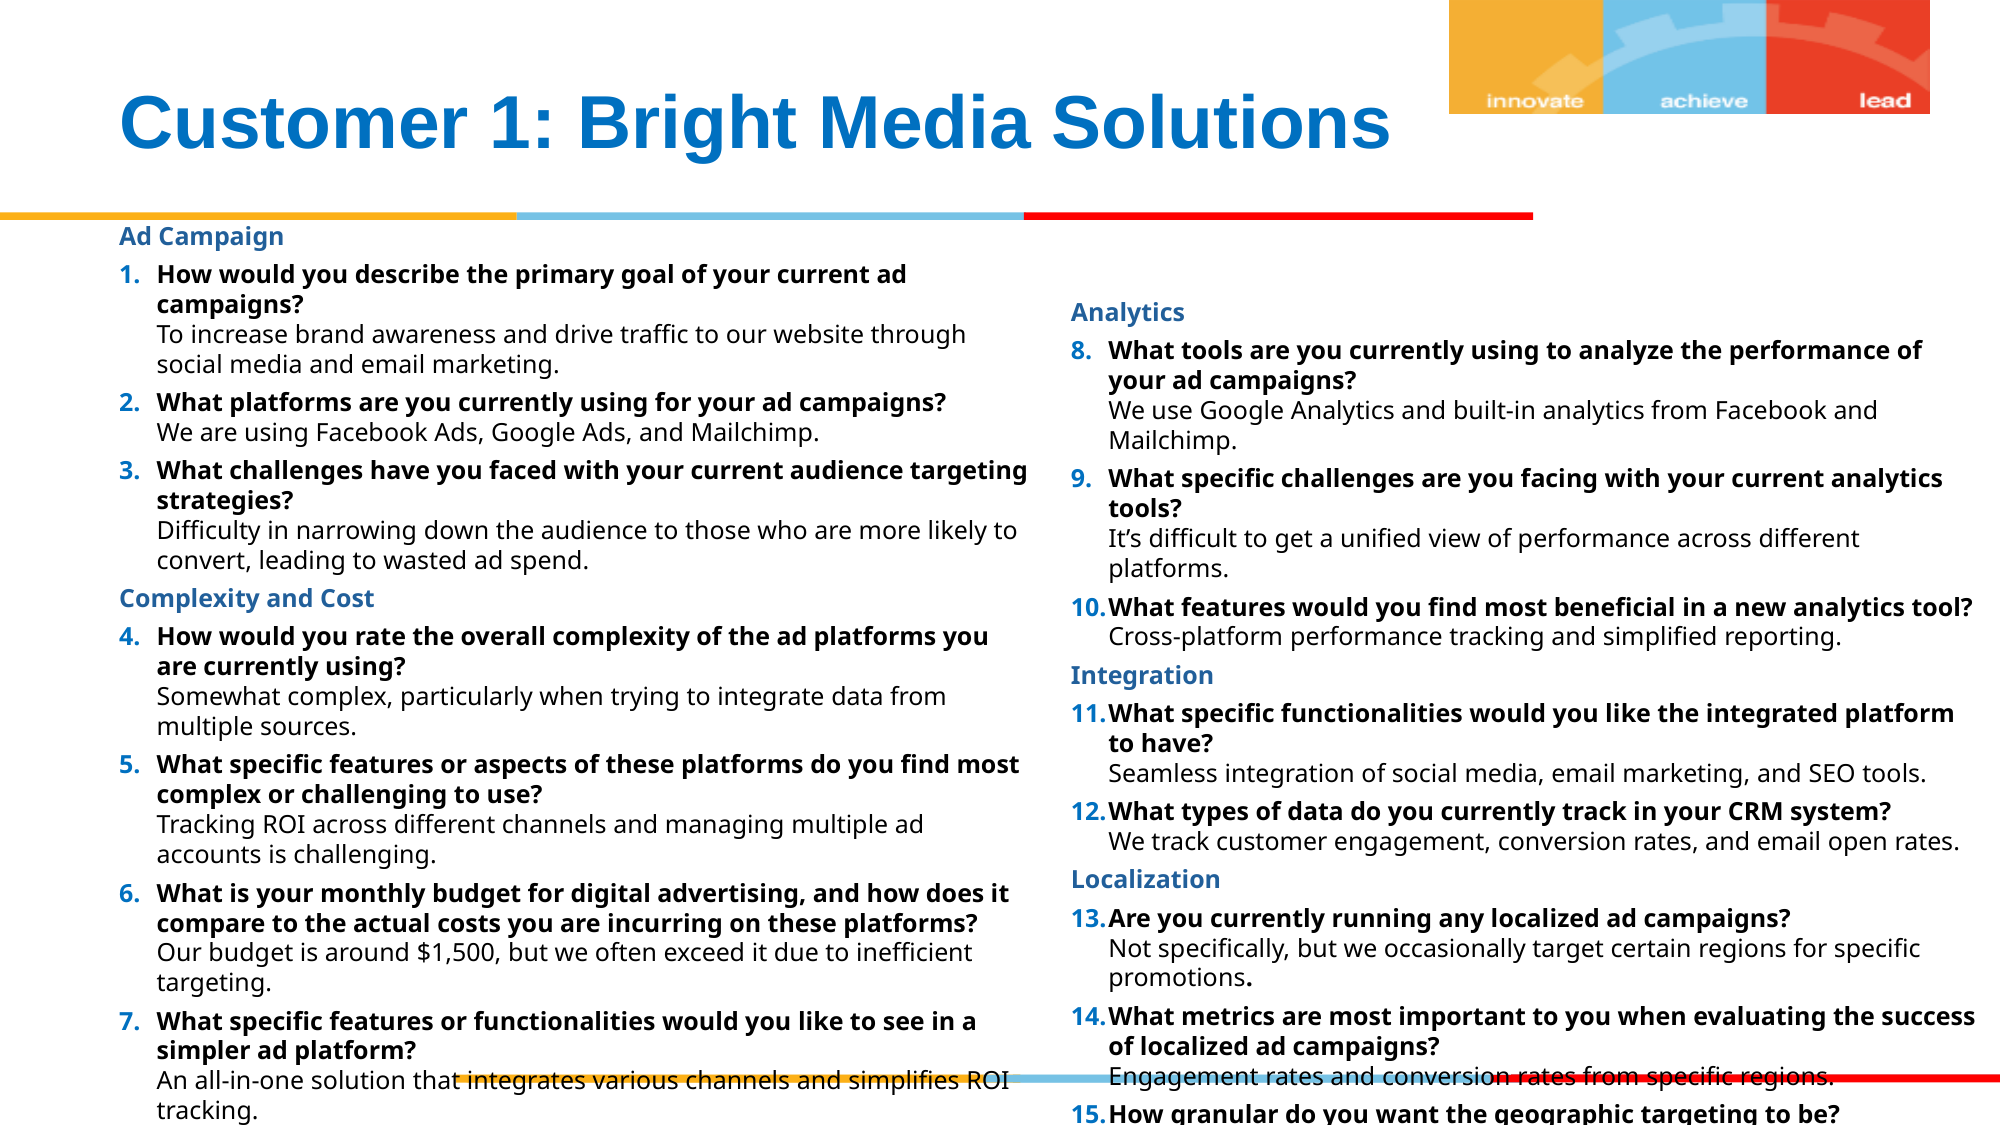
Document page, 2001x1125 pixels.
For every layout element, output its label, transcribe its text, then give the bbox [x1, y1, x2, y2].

list Ad Campaign​ How would you describe the primary goal of your current ad campaigns?​ To increase brand awareness and drive traffic to our website through social media and email marketing.​ What platforms are you currently using for your ad campaigns?​ We are using Facebook Ads, Google Ads, and Mailchimp.​ What challenges have you faced with your current audience targeting strategies?​ Difficulty in narrowing down the audience to those who are more likely to convert, leading to wasted ad spend.​ Complexity and Cost​ How would you rate the overall complexity of the ad platforms you are currently using?​ Somewhat complex, particularly when trying to integrate data from multiple sources.​ What specific features or aspects of these platforms do you find most complex or challenging to use?​ Tracking ROI across different channels and managing multiple ad accounts is challenging.​ What is your monthly budget for digital advertising, and how does it compare to the actual costs you are incurring on these platforms?​ Our budget is around $1,500, but we often exceed it due to inefficient targeting.​ What specific features or functionalities would you like to see in a simpler ad platform?​ An all-in-one solution that integrates various channels and simplifies ROI tracking.​ ​ Analytics​ What tools are you currently using to analyze the performance of your ad campaigns?​ We use Google Analytics and built-in analytics from Facebook and Mailchimp.​ What specific challenges are you facing with your current analytics tools?​ It’s difficult to get a unified view of performance across different platforms.​ What features would you find most beneficial in a new analytics tool?​ Cross-platform performance tracking and simplified reporting.​ Integration​ What specific functionalities would you like the integrated platform to have?​ Seamless integration of social media, email marketing, and SEO tools.​ What types of data do you currently track in your CRM system?​ We track customer engagement, conversion rates, and email open rates.​ Localization​ Are you currently running any localized ad campaigns?​ Not specifically, but we occasionally target certain regions for specific promotions.​ What metrics are most important to you when evaluating the success of localized ad campaigns?​ Engagement rates and conversion rates from specific regions.​ How granular do you want the geographic targeting to be?​ We would like to target by city or even neighbourhood level.​ [66, 212, 2000, 1125]
picture [1449, 0, 1930, 114]
list Customer 1: Bright Media Solutions [66, 24, 1450, 213]
